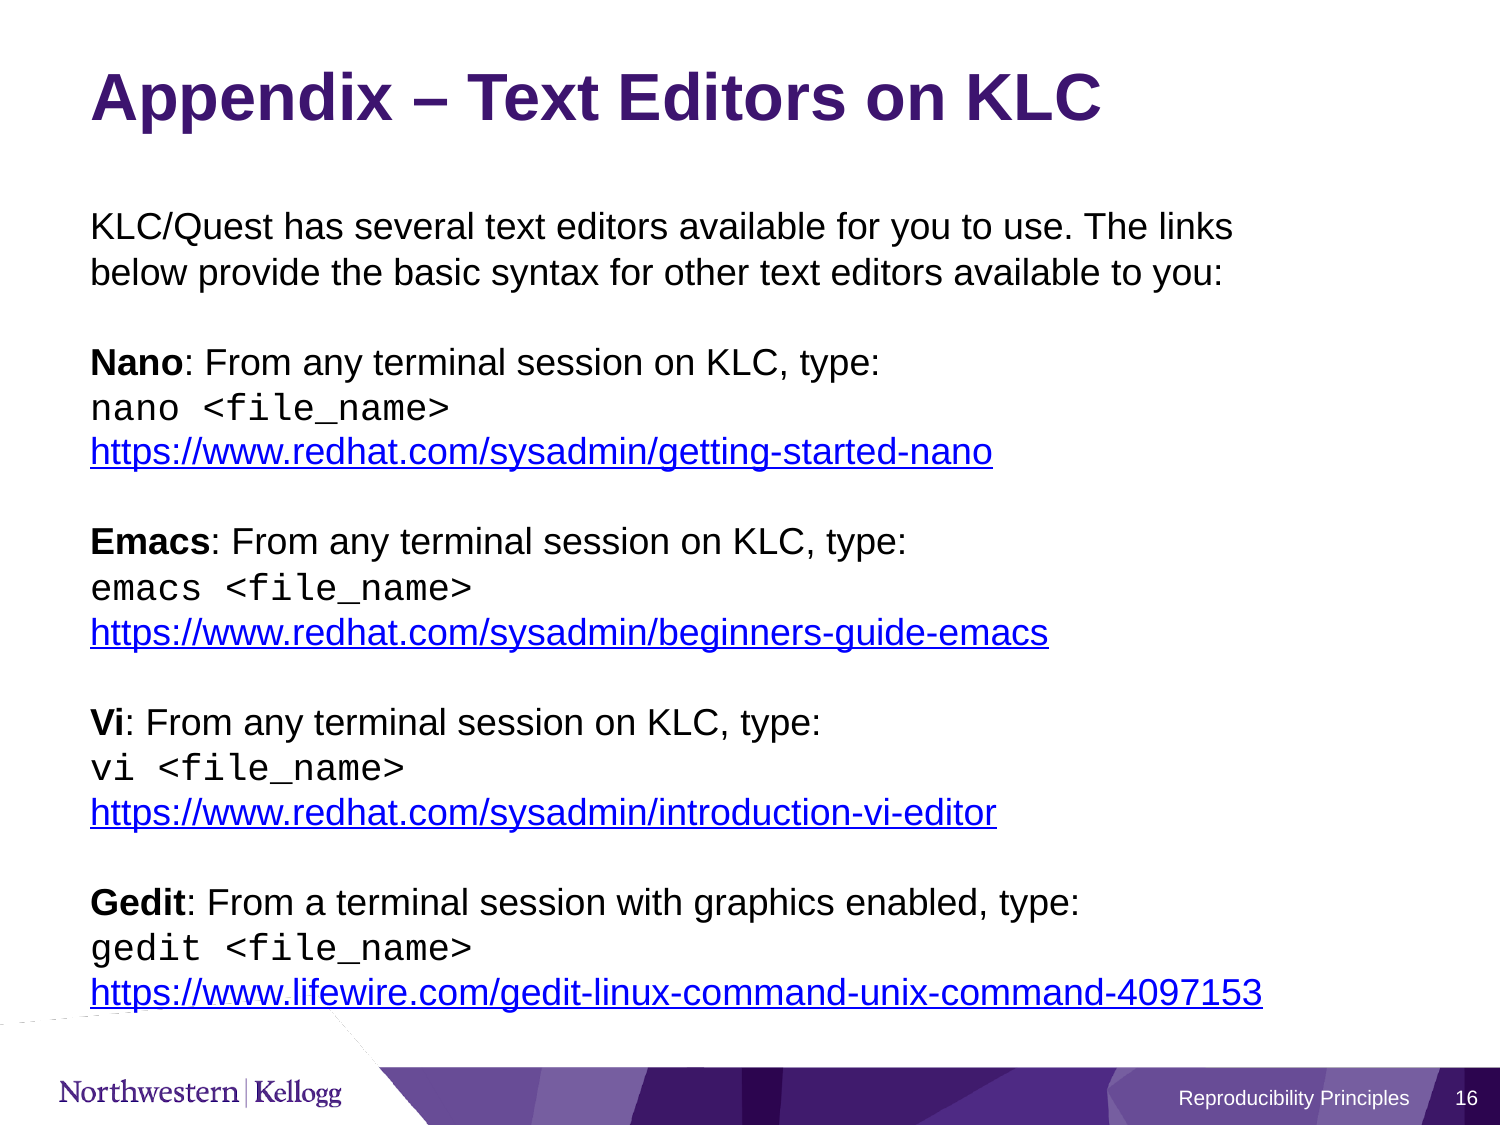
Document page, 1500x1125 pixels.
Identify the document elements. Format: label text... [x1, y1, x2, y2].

footer Reproducibility Principles [750, 1067, 1425, 1125]
picture [0, 0, 1500, 1125]
slide_number 16 [1425, 1067, 1494, 1125]
title Appendix – Text Editors on KLC [75, 0, 1494, 188]
text_box KLC/Quest has several text editors available for you to use. The links below provide the basic syntax for other text editors available to you: Nano: From any terminal session on KLC, type: nano <file_name> https://www.redhat.com/sysadmin/getting-started-nano Emacs: From any terminal session on KLC, type: emacs <file_name> https://www.redhat.com/sysadmin/beginners-guide-emacs Vi: From any terminal session on KLC, type: vi <file_name> https://www.redhat.com/sysadmin/introduction-vi-editor Gedit: From a terminal session with graphics enabled, type: gedit <file_name> https://www.lifewire.com/gedit-linux-command-unix-command-4097153 [74, 187, 1439, 1045]
